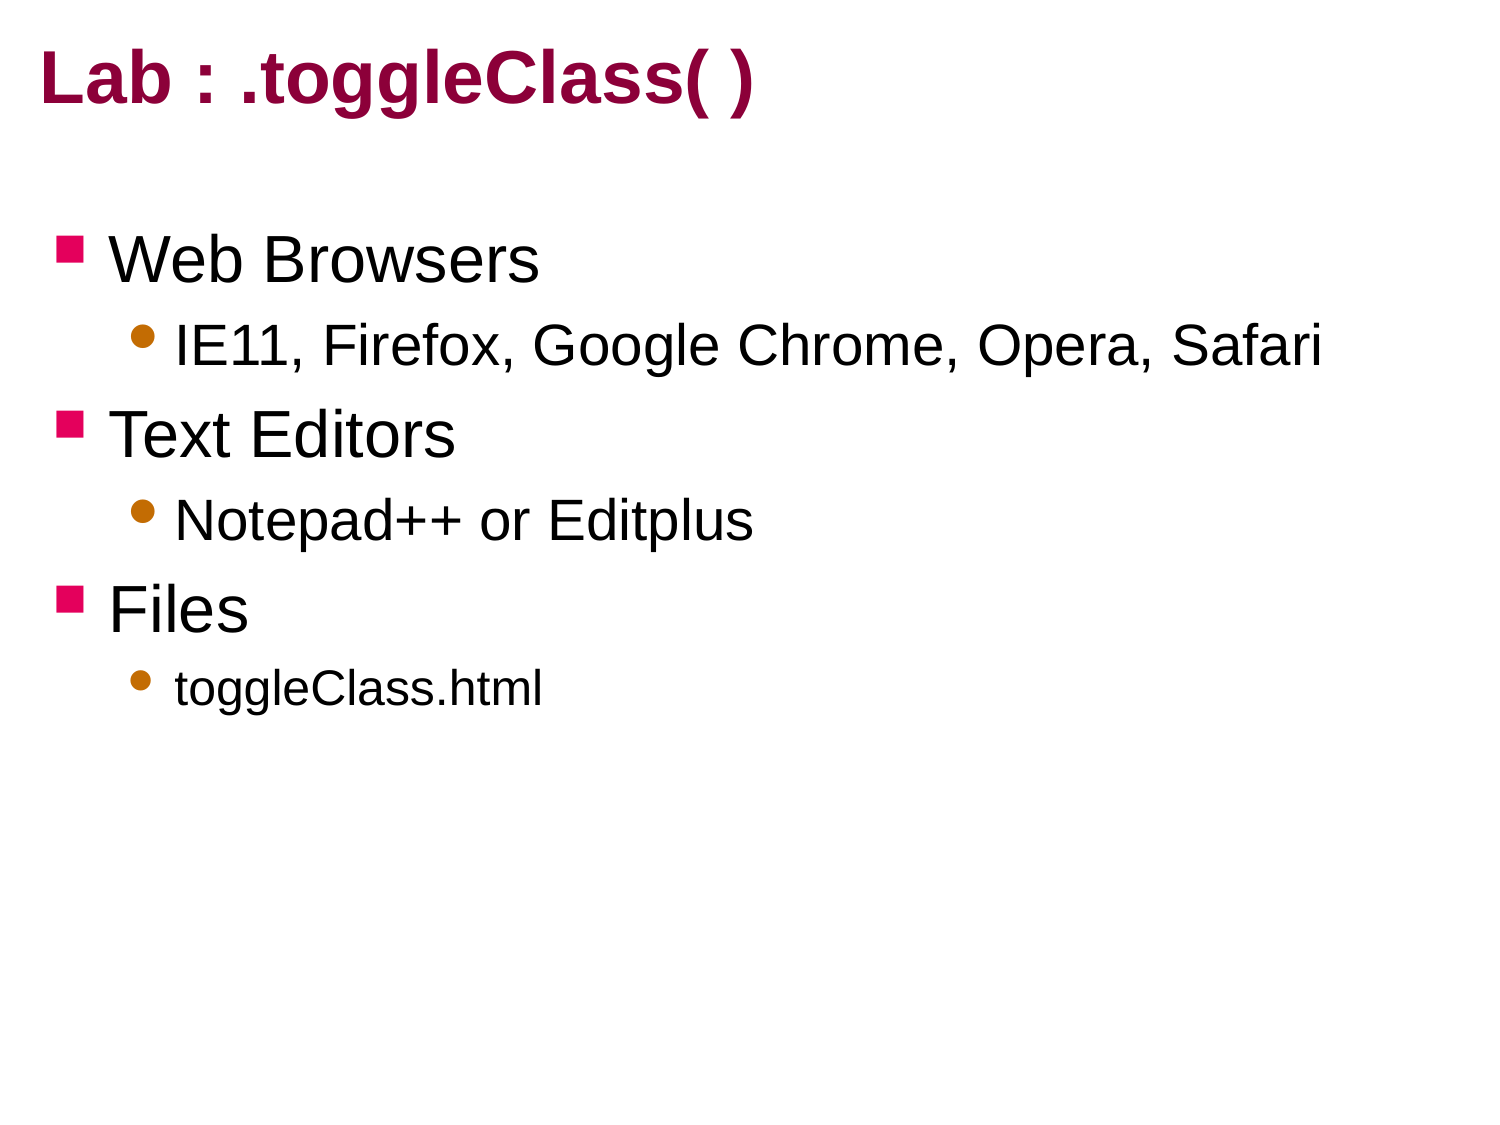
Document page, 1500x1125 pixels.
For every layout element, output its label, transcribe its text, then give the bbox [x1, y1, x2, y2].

title Lab : .toggleClass( ) [24, 0, 1500, 148]
list Web Browsers IE11, Firefox, Google Chrome, Opera, Safari Text Editors Notepad++ or Editplus Files toggleClass.html [37, 207, 1451, 1001]
